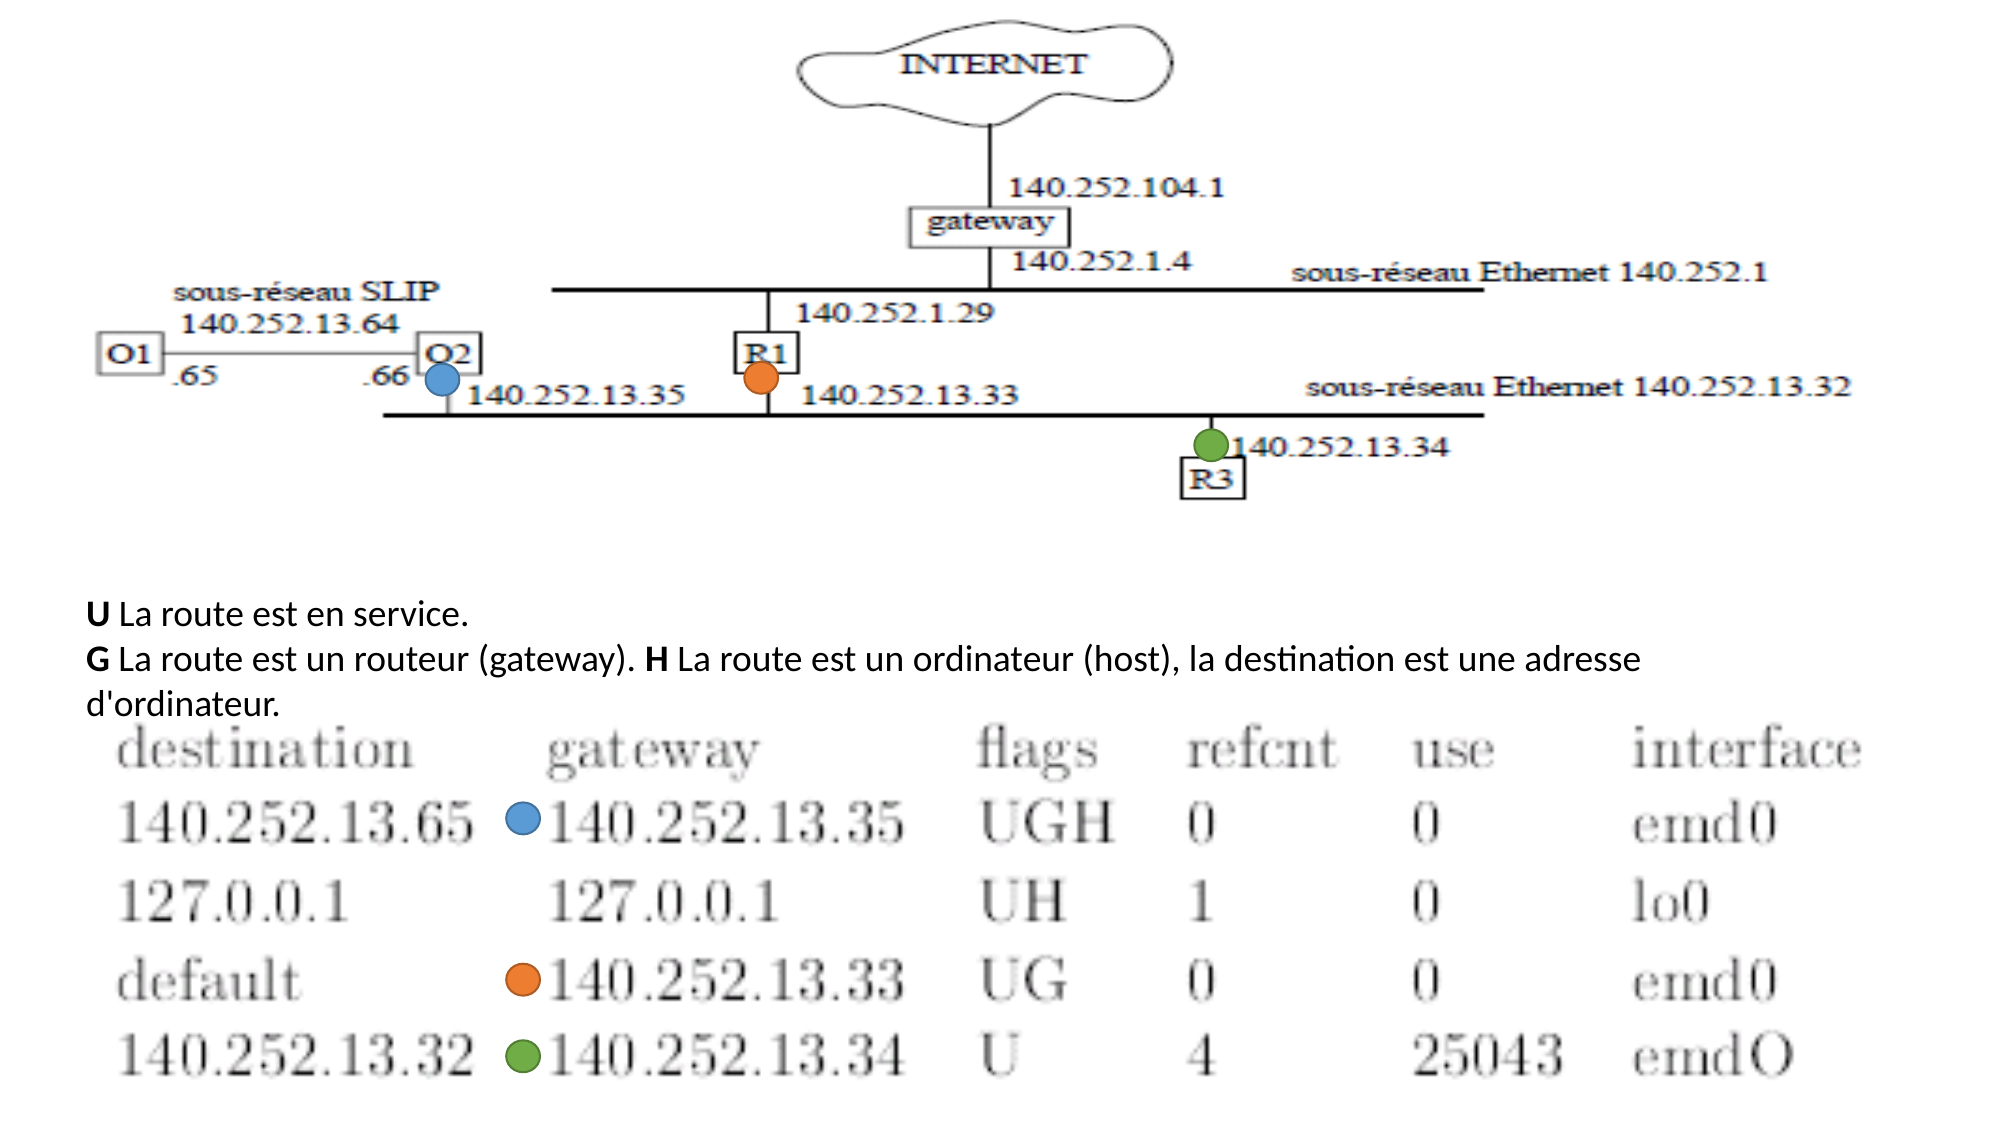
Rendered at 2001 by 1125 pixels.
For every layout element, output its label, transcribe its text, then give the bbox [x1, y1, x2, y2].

text_box U La route est en service. G La route est un routeur (gateway). H La route est un ordinateur (host), la destination est une adresse d'ordinateur. [71, 581, 1844, 705]
picture [57, 18, 1932, 520]
picture [56, 705, 1925, 1125]
